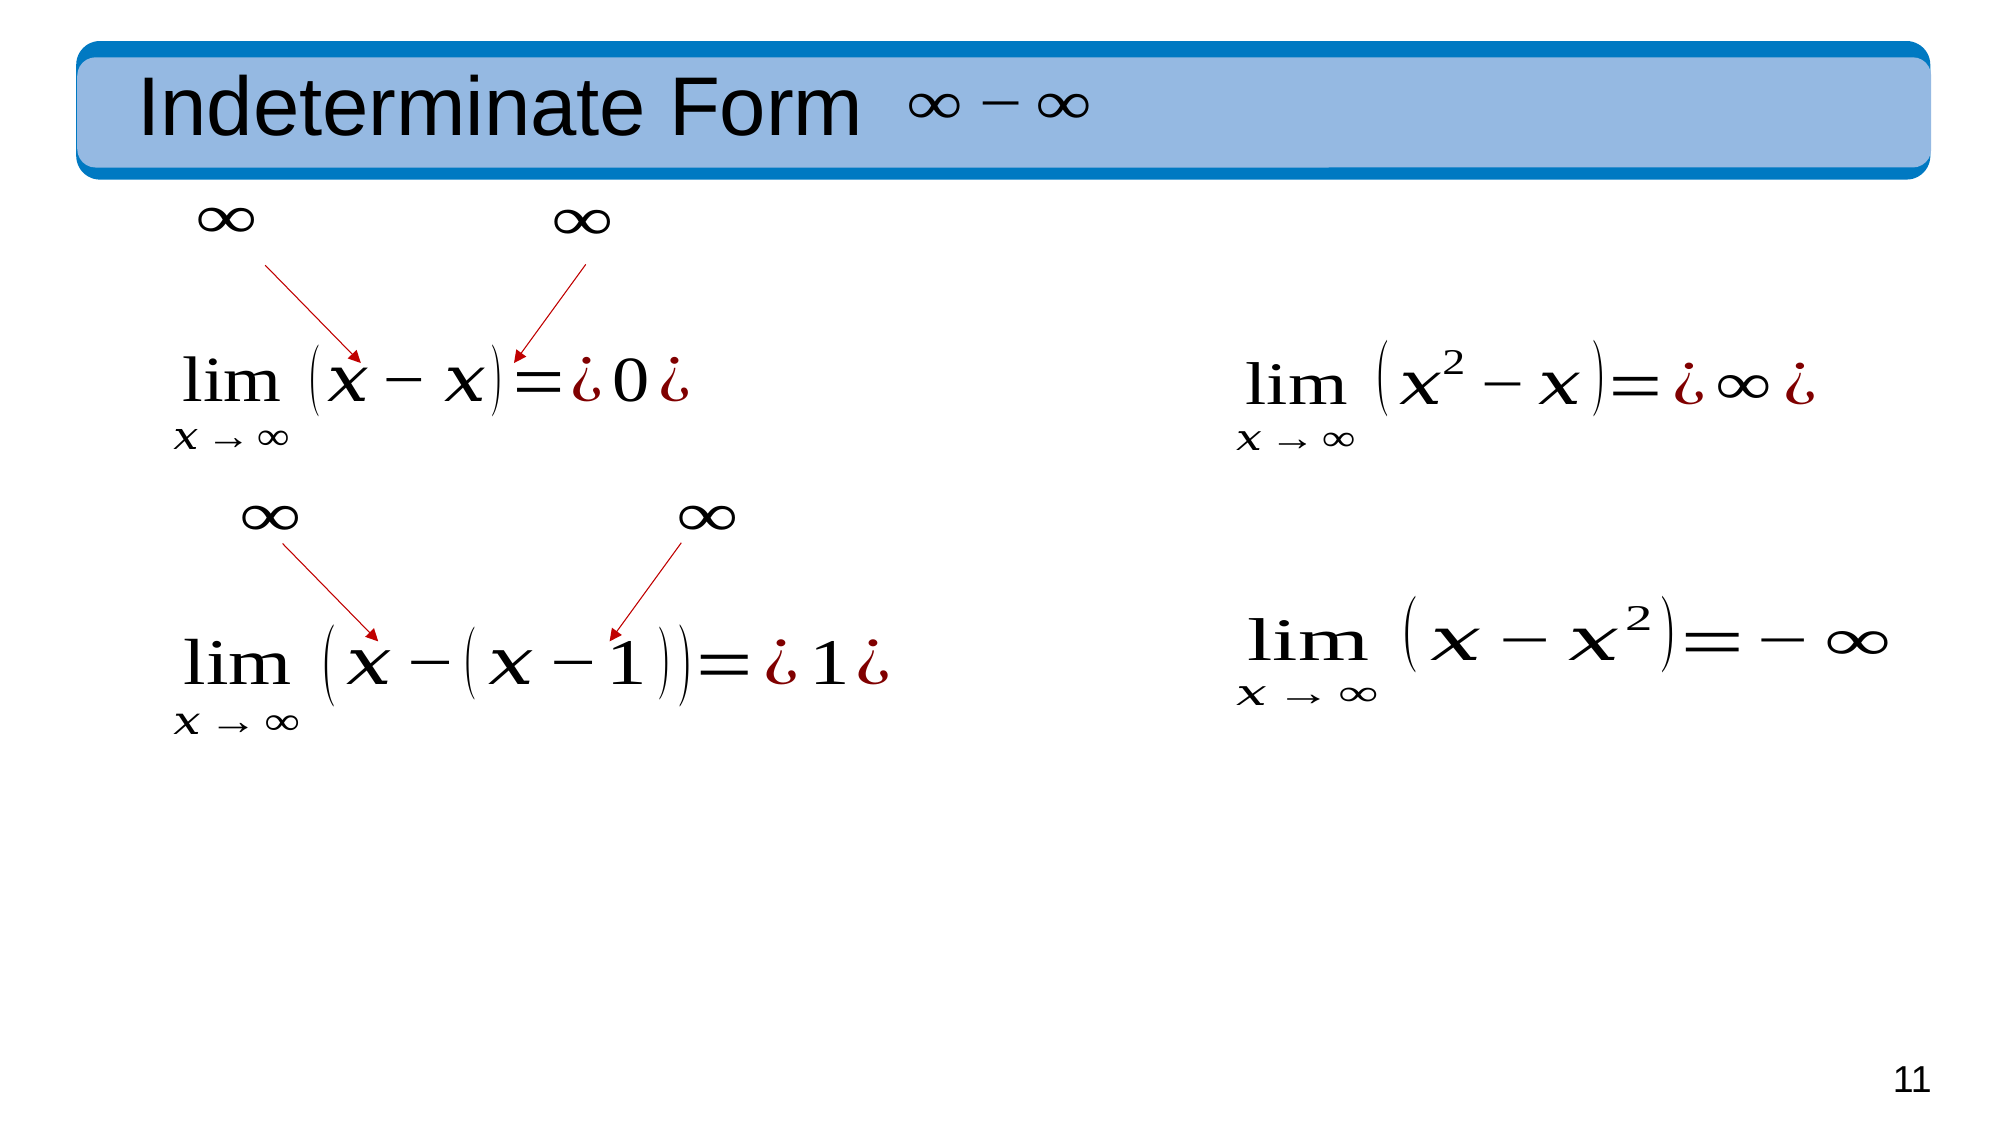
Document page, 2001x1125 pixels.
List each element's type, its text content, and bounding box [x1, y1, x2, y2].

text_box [282, 543, 379, 642]
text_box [609, 542, 682, 642]
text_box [514, 264, 586, 363]
title Indeterminate Form [137, 63, 1863, 174]
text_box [265, 265, 361, 364]
